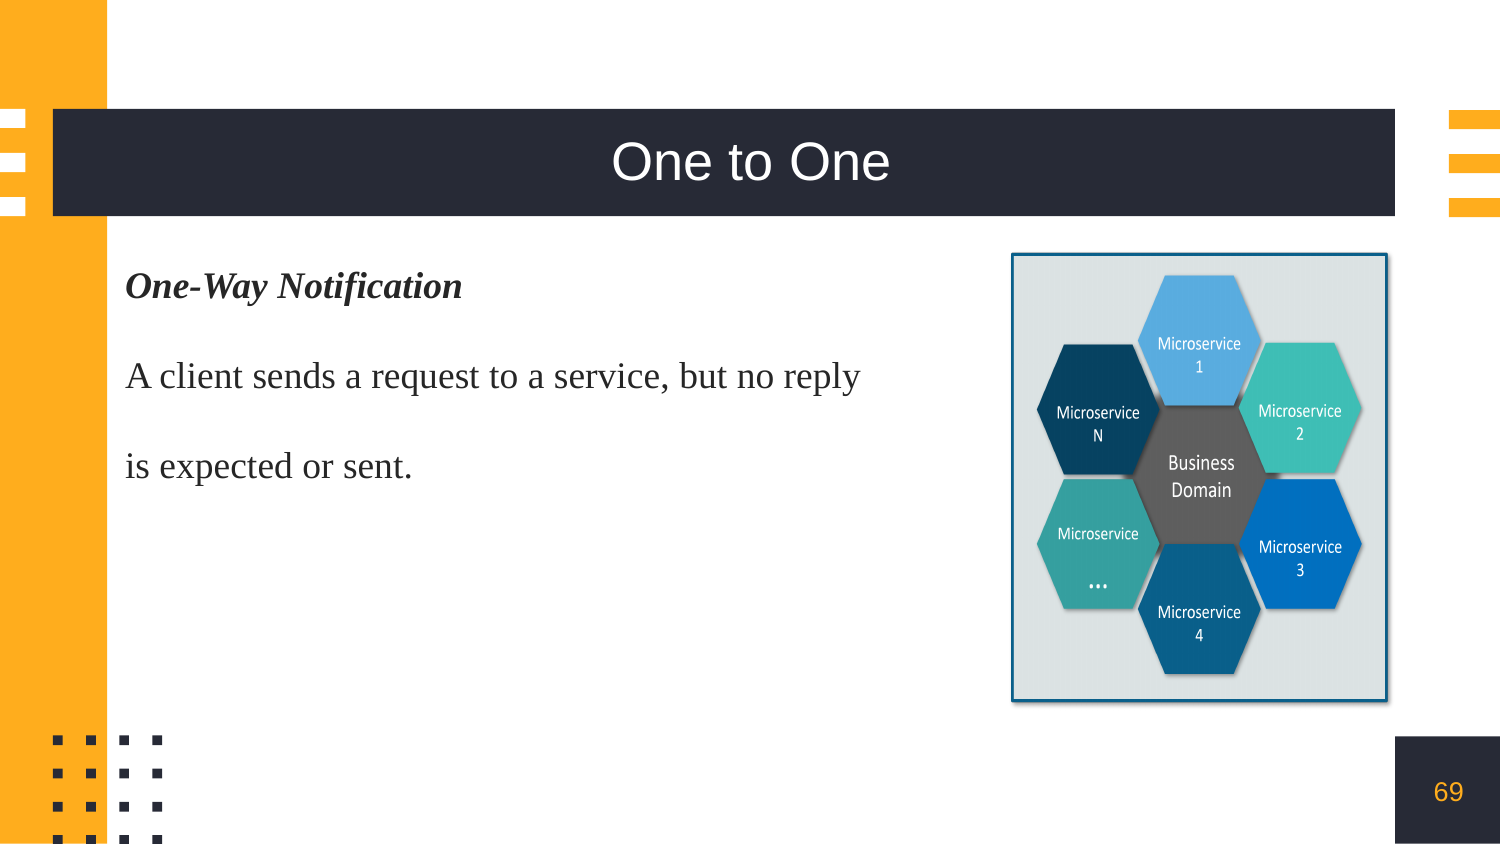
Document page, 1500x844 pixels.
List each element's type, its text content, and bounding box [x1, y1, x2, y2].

list One-Way Notification A client sends a request to a service, but no reply is expected or sent. [108, 216, 1008, 781]
picture [1006, 248, 1396, 712]
title One to One [108, 108, 1396, 217]
slide_number 69 [1395, 736, 1500, 844]
